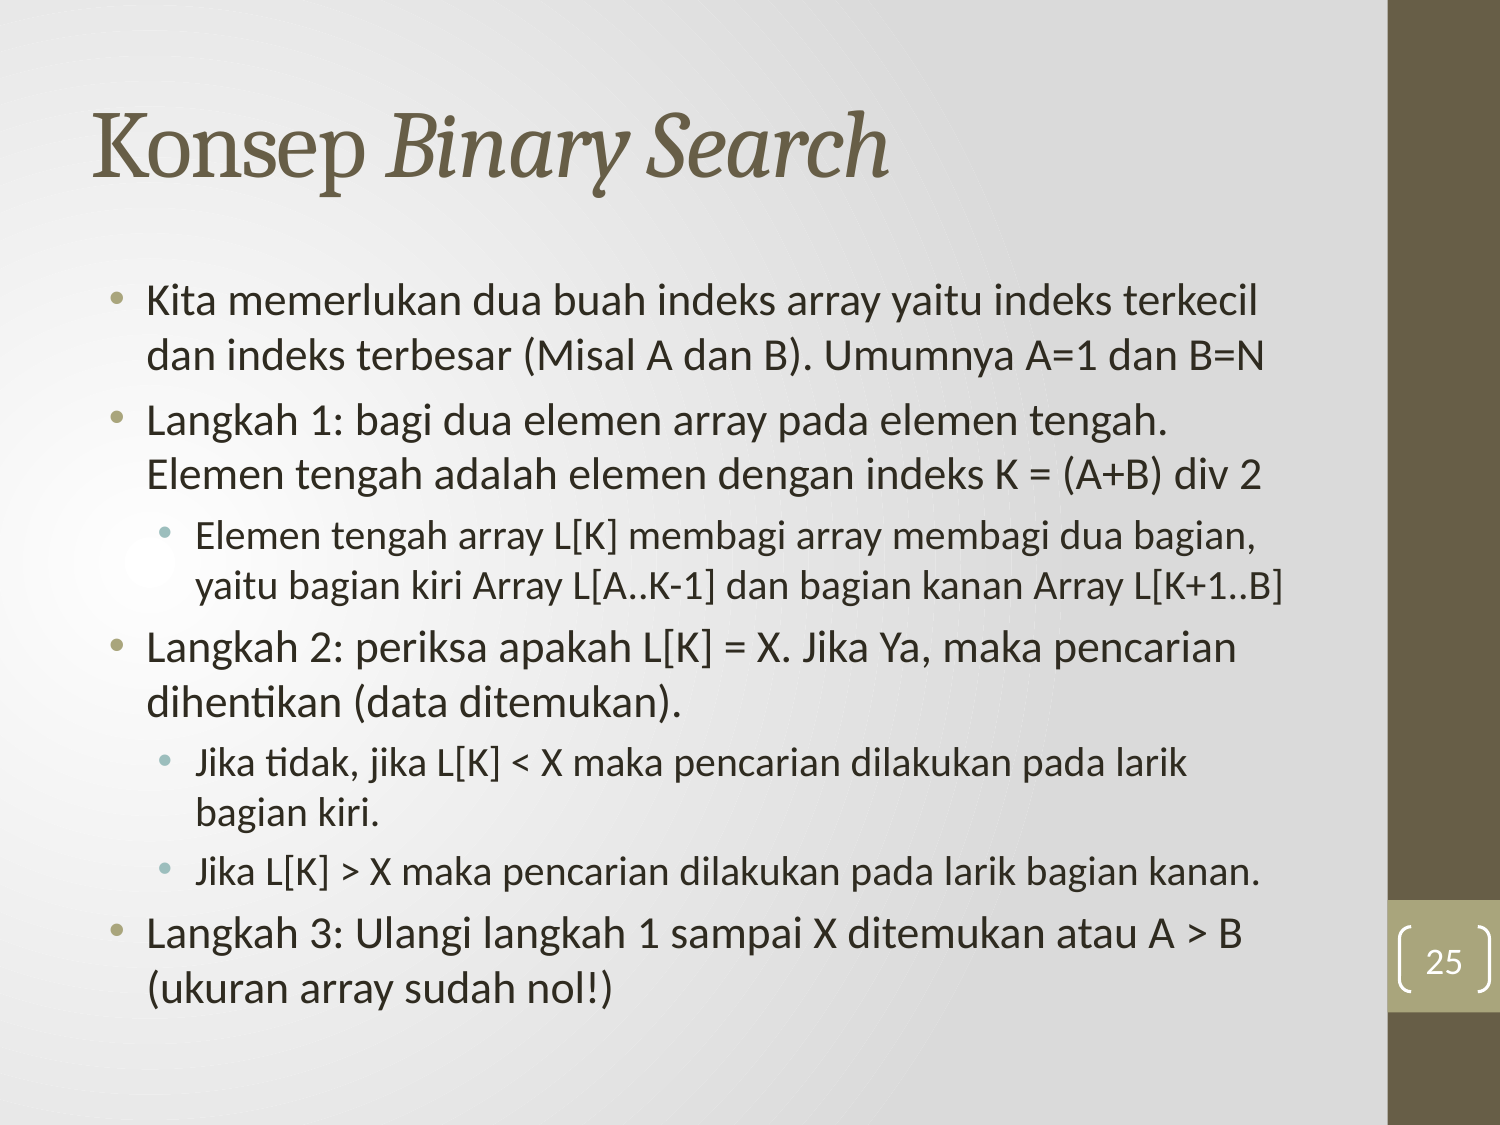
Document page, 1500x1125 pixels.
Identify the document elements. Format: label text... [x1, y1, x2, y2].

list Kita memerlukan dua buah indeks array yaitu indeks terkecil dan indeks terbesar (Misal A dan B). Umumnya A=1 dan B=N Langkah 1: bagi dua elemen array pada elemen tengah. Elemen tengah adalah elemen dengan indeks K = (A+B) div 2 Elemen tengah array L[K] membagi array membagi dua bagian, yaitu bagian kiri Array L[A..K-1] dan bagian kanan Array L[K+1..B] Langkah 2: periksa apakah L[K] = X. Jika Ya, maka pencarian dihentikan (data ditemukan). Jika tidak, jika L[K] < X maka pencarian dilakukan pada larik bagian kiri. Jika L[K] > X maka pencarian dilakukan pada larik bagian kanan. Langkah 3: Ulangi langkah 1 sampai X ditemukan atau A > B (ukuran array sudah nol!) [75, 262, 1325, 1050]
slide_number 25 [1397, 925, 1492, 994]
title Konsep Binary Search [75, 45, 1325, 233]
